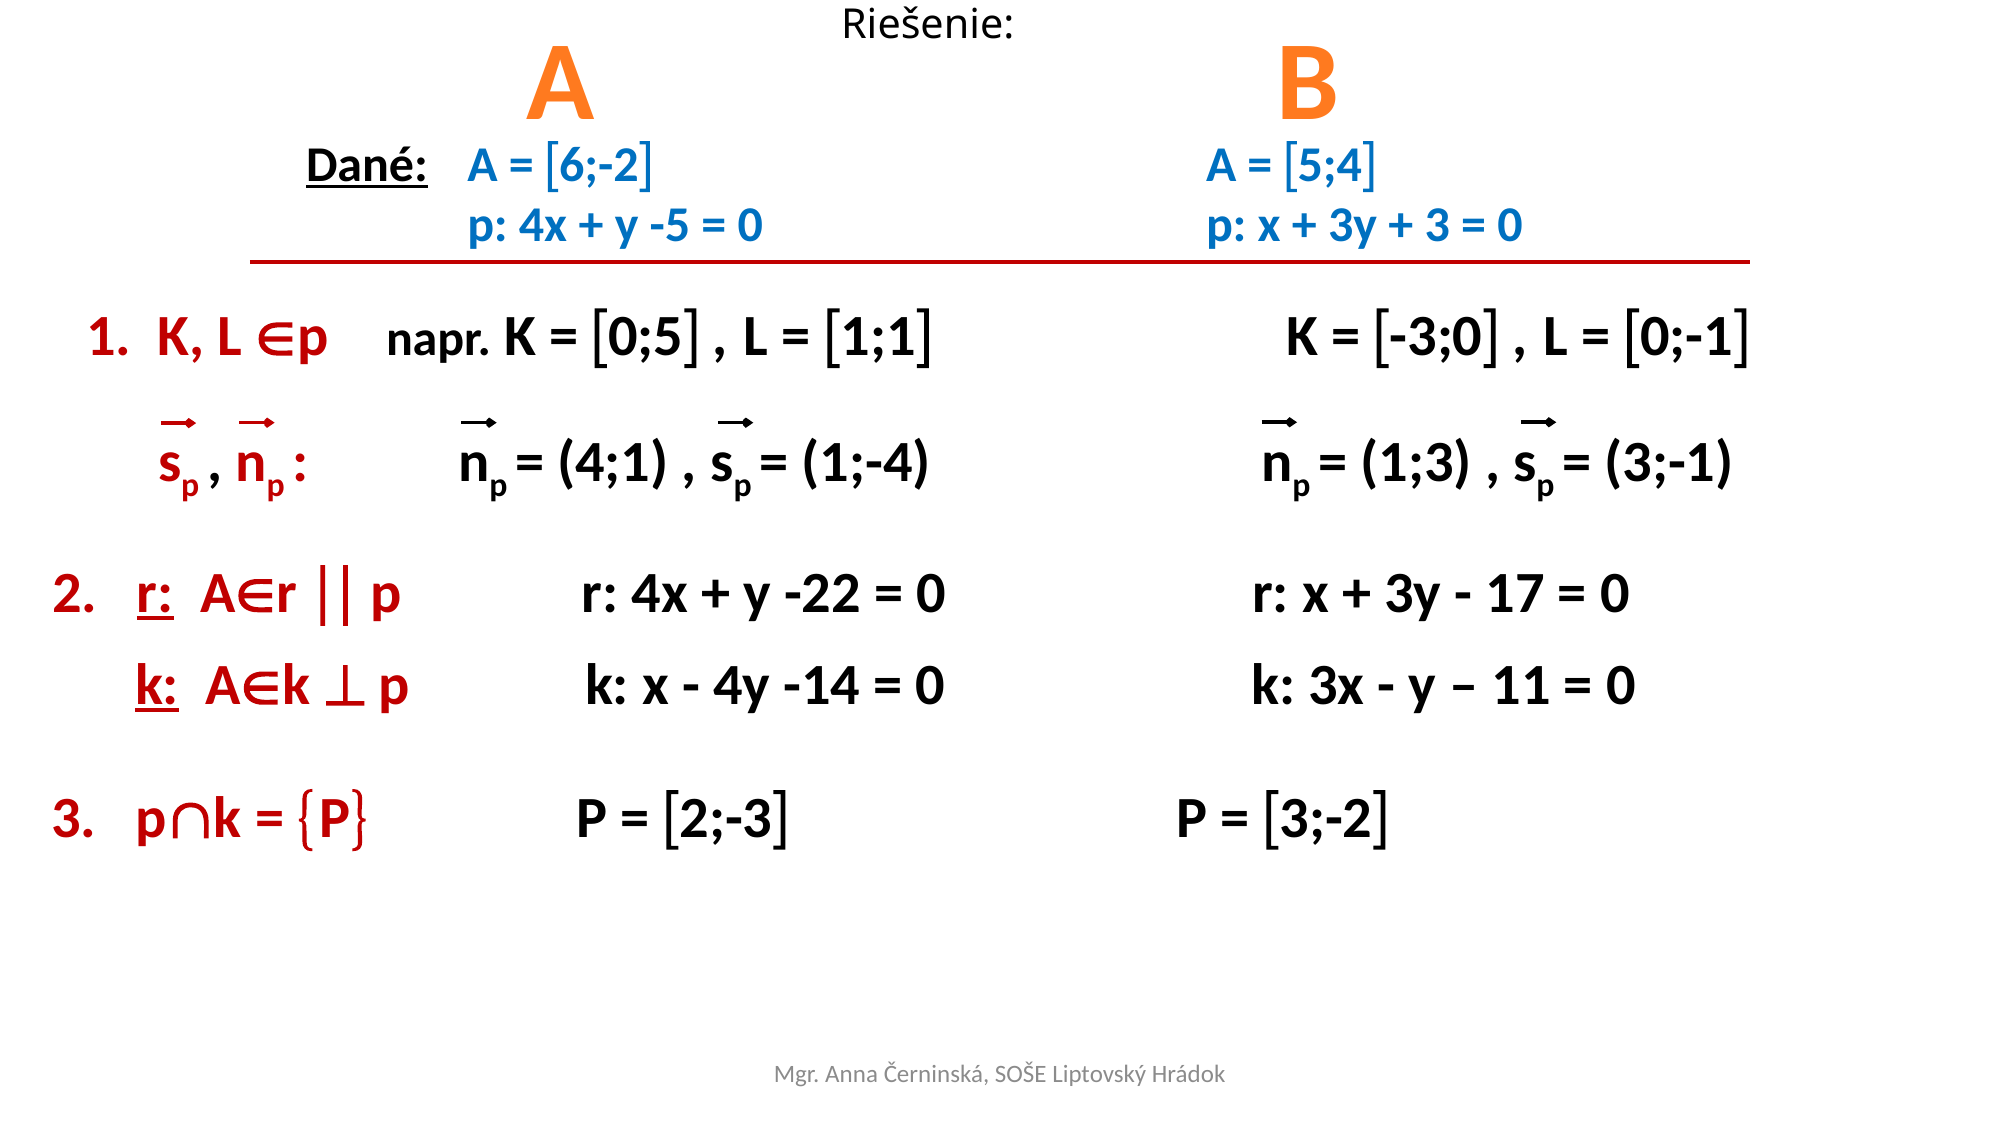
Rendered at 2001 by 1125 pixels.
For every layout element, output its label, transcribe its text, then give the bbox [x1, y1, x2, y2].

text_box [143, 376, 1869, 498]
text_box 2. r: Ar  p r: 4x + y -22 = 0 r: x + 3y - 17 = 0 [37, 511, 1737, 632]
text_box 1. K, L p napr. K = 0;5 , L = 1;1 K = -3;0 , L = 0;-1 [71, 254, 1781, 375]
text_box Dané: A = 6;-2 A = 5;4 p: 4x + y -5 = 0 p: x + 3y + 3 = 0 [291, 124, 1544, 254]
text_box A B [385, 0, 1480, 124]
text_box 3. pk = P P = 2;-3 P = 3;-2 [23, 736, 1760, 857]
footer Mgr. Anna Černinská, SOŠE Liptovský Hrádok [662, 1042, 1338, 1103]
text_box k: Ak  p k: x - 4y -14 = 0 k: 3x - y – 11 = 0 [120, 604, 1752, 724]
